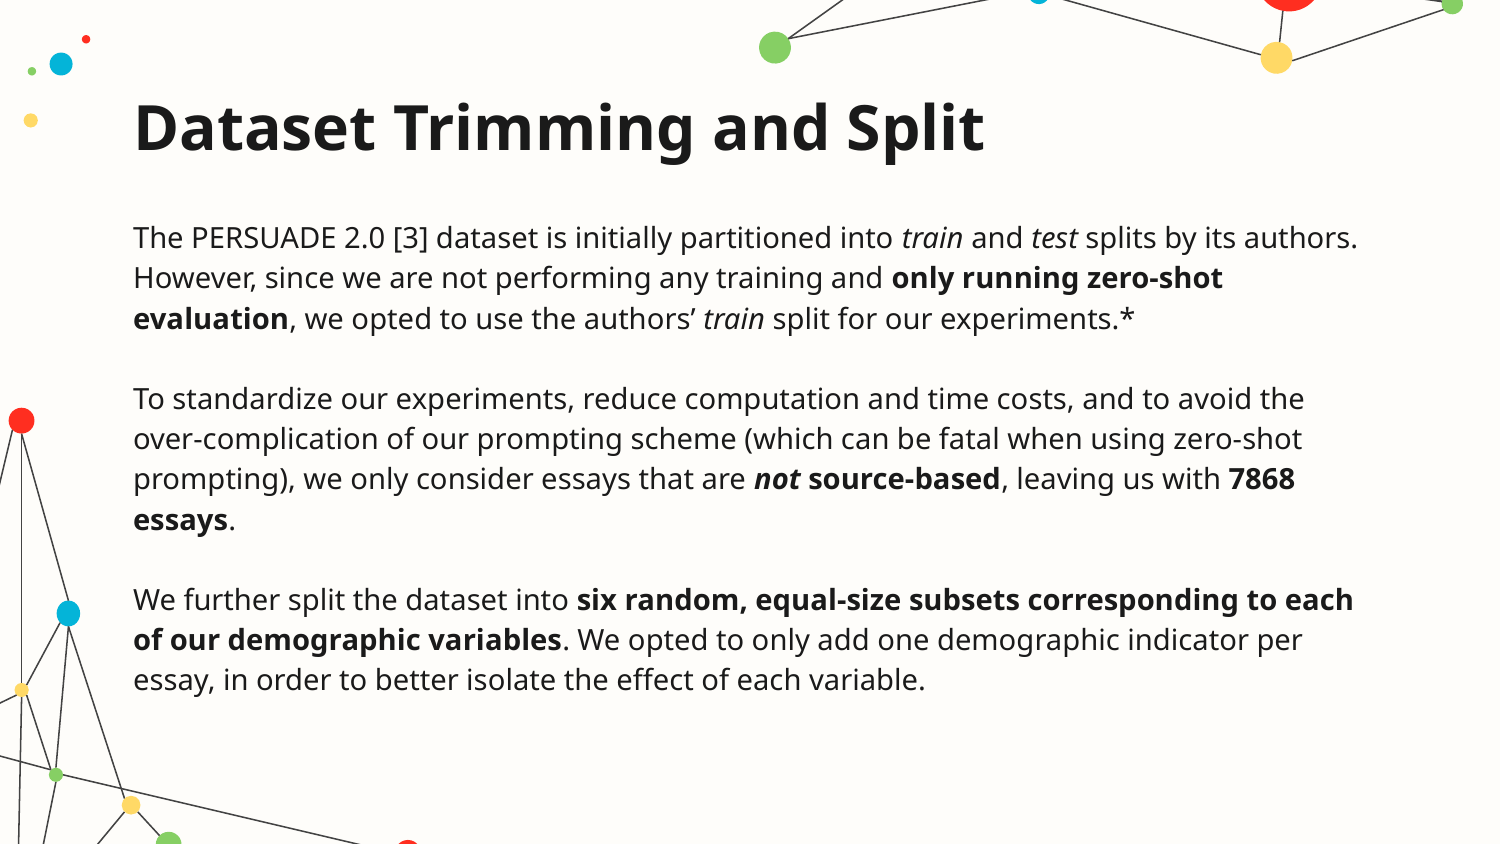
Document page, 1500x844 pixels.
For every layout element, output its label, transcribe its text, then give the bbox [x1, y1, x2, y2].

list The PERSUADE 2.0 [3] dataset is initially partitioned into train and test splits by its authors. However, since we are not performing any training and only running zero-shot evaluation, we opted to use the authors’ train split for our experiments.* To standardize our experiments, reduce computation and time costs, and to avoid the over-complication of our prompting scheme (which can be fatal when using zero-shot prompting), we only consider essays that are not source-based, leaving us with 7868 essays. We further split the dataset into six random, equal-size subsets corresponding to each of our demographic variables. We opted to only add one demographic indicator per essay, in order to better isolate the effect of each variable. [118, 199, 1382, 764]
title Dataset Trimming and Split [118, 72, 1382, 167]
